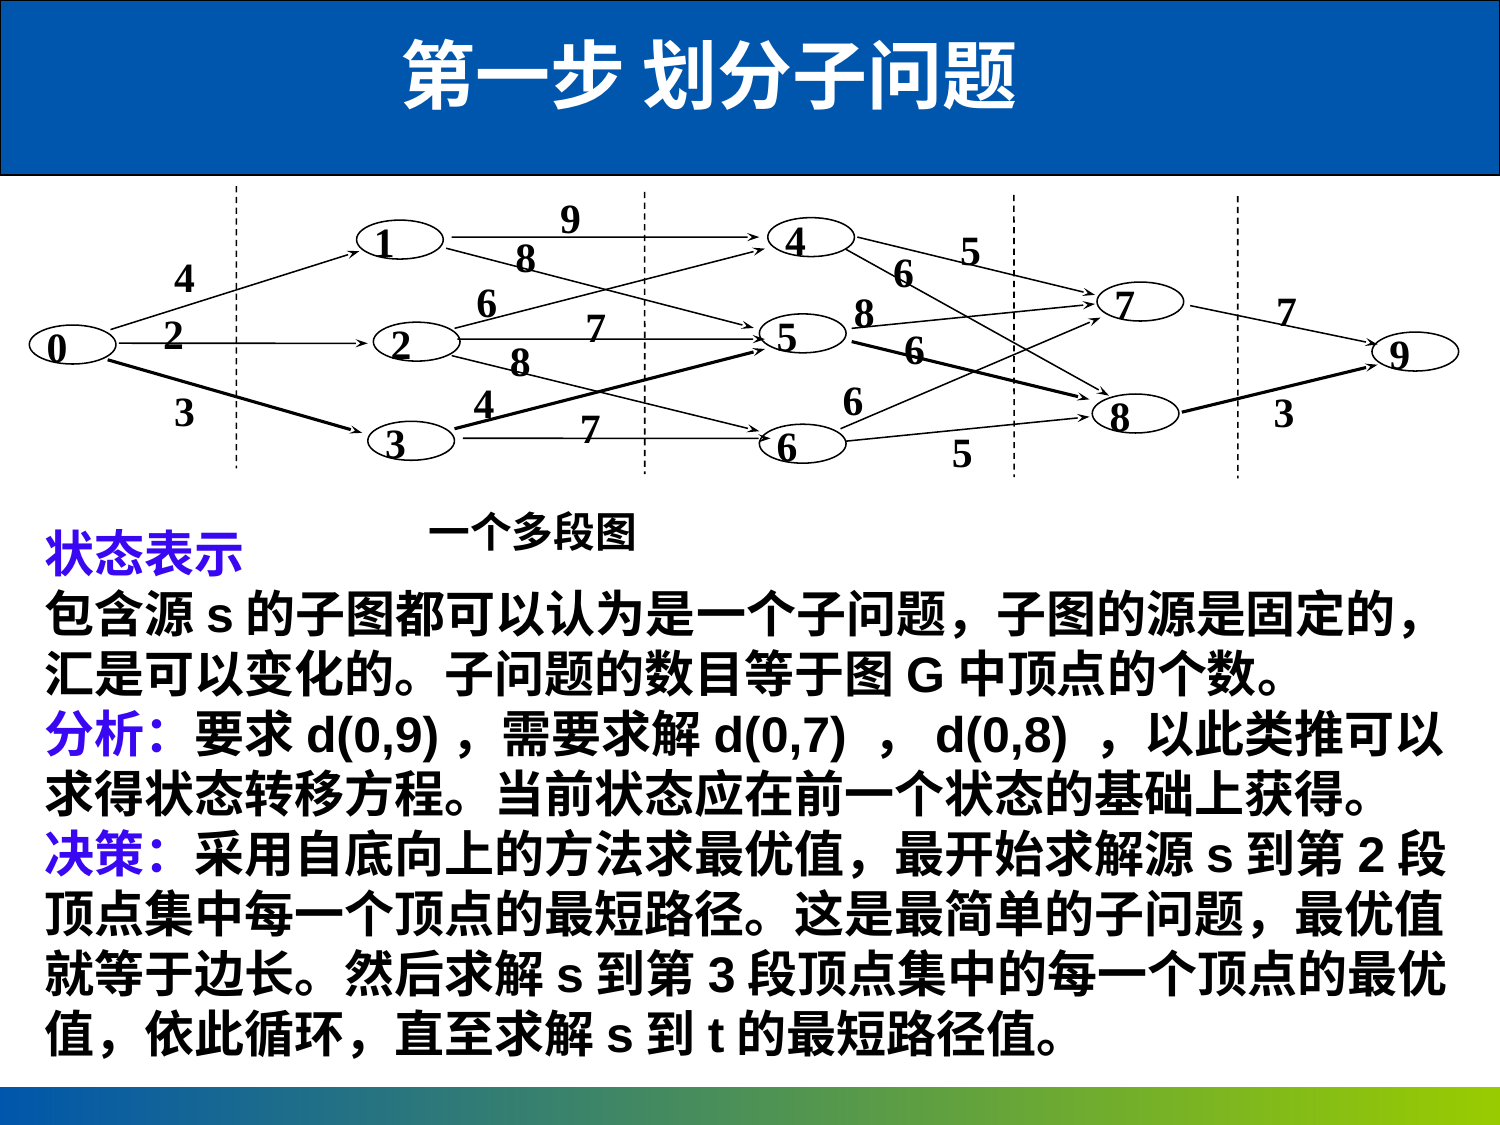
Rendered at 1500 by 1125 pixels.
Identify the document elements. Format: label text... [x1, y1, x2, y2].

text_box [29, 185, 1459, 547]
text_box 状态表示 包含源s的子图都可以认为是一个子问题，子图的源是固定的，汇是可以变化的。子问题的数目等于图G中顶点的个数。 分析：要求d(0,9)，需要求解d(0,7) ，d(0,8) ，以此类推可以求得状态转移方程。当前状态应在前一个状态的基础上获得。 决策：采用自底向上的方法求最优值，最开始求解源s到第2段顶点集中每一个顶点的最短路径。这是最简单的子问题，最优值就等于边长。然后求解s到第3段顶点集中的每一个顶点的最优值，依此循环，直至求解s到t的最短路径值。 [29, 515, 1483, 1070]
text_box 第一步 划分子问题 [221, 31, 1197, 128]
